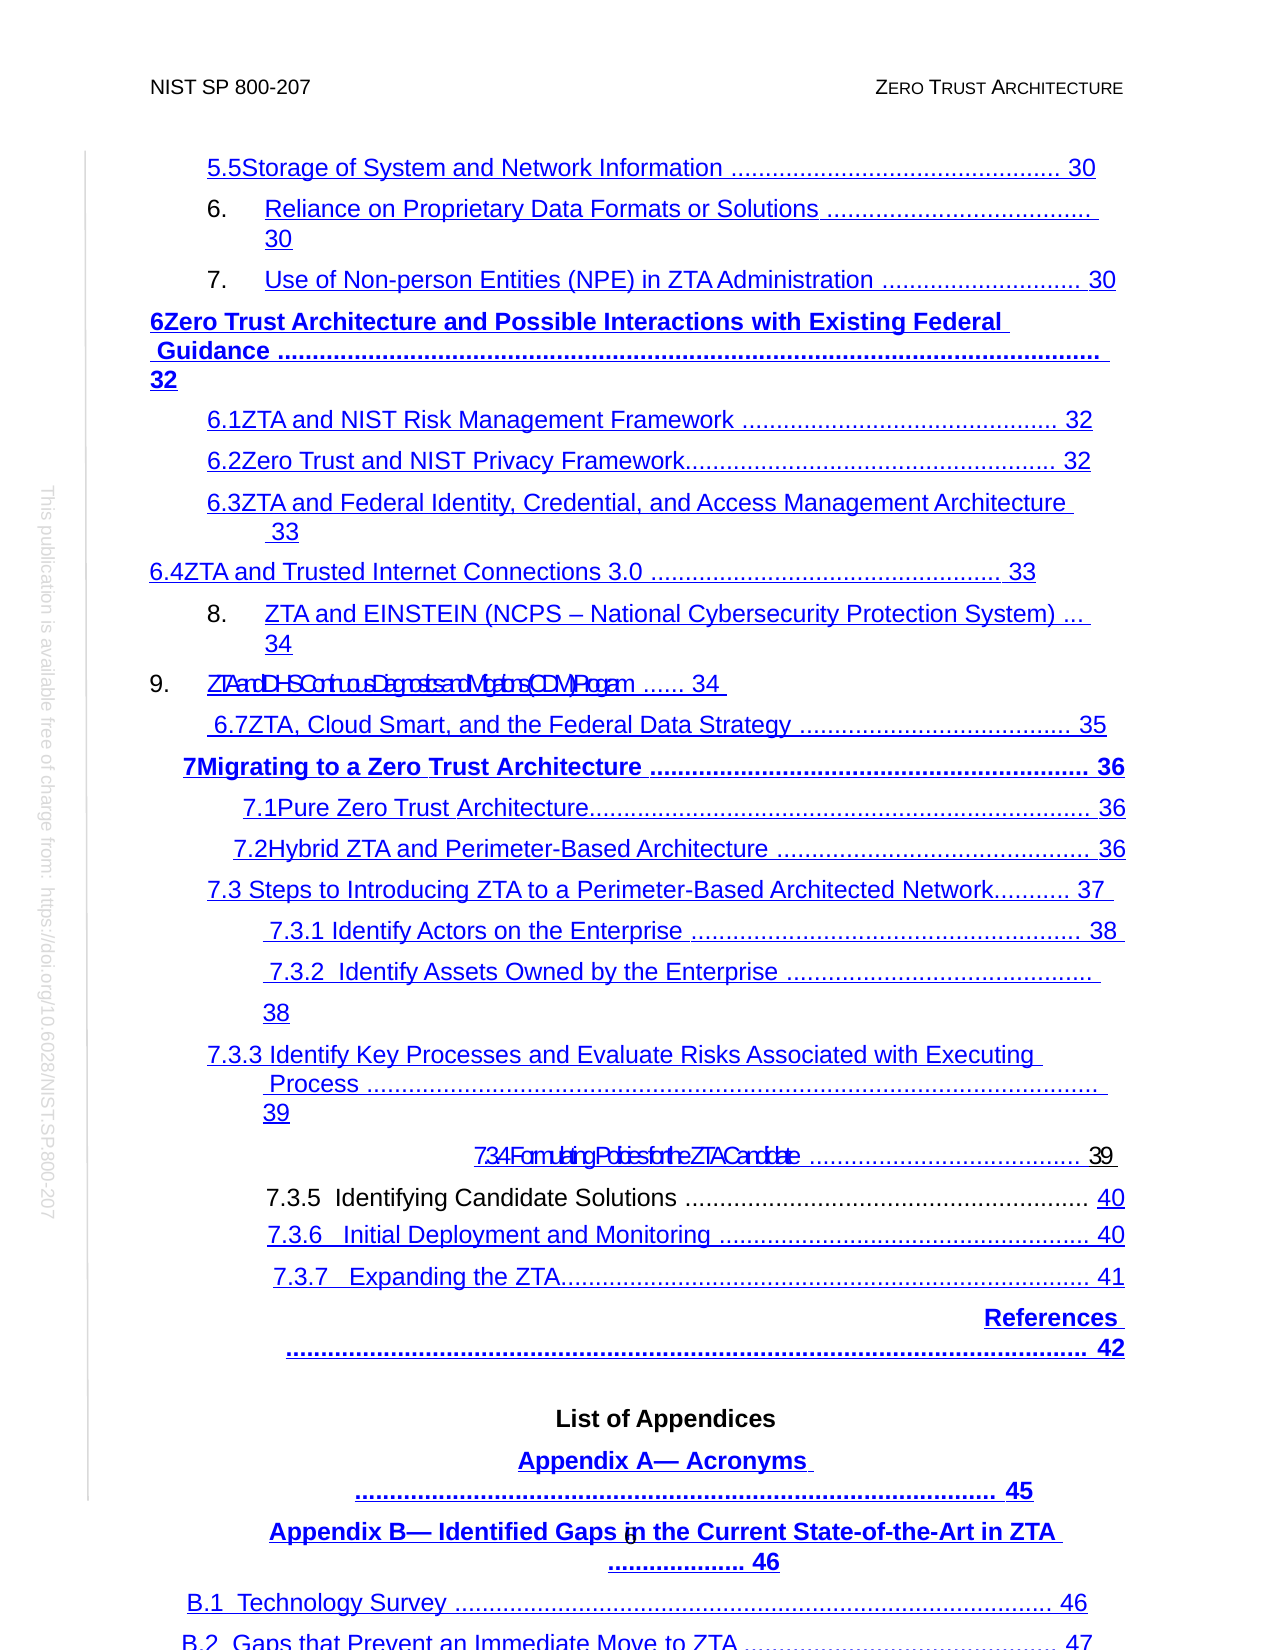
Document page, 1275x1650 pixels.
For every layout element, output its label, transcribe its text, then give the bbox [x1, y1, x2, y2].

text_box 5.5 Storage of System and Network Information ................................................ 30 Reliance on Proprietary Data Formats or Solutions ...................................... 30 Use of Non-person Entities (NPE) in ZTA Administration ............................. 30 6 Zero Trust Architecture and Possible Interactions with Existing Federal Guidance ...................................................................................................................... 32 6.1 ZTA and NIST Risk Management Framework .............................................. 32 6.2 Zero Trust and NIST Privacy Framework...................................................... 32 6.3 ZTA and Federal Identity, Credential, and Access Management Architecture 33 6.4 ZTA and Trusted Internet Connections 3.0 ................................................... 33 ZTA and EINSTEIN (NCPS – National Cybersecurity Protection System) ... 34 ZTA and DHS Continuous Diagnostics and Mitigations (CDM) Program ...... 34 6.7 ZTA, Cloud Smart, and the Federal Data Strategy ....................................... 35 7 Migrating to a Zero Trust Architecture ............................................................... 36 7.1 Pure Zero Trust Architecture......................................................................... 36 7.2 Hybrid ZTA and Perimeter-Based Architecture ............................................. 36 7.3 Steps to Introducing ZTA to a Perimeter-Based Architected Network........... 37 7.3.1 Identify Actors on the Enterprise ........................................................ 38 7.3.2 Identify Assets Owned by the Enterprise ............................................ 38 7.3.3 Identify Key Processes and Evaluate Risks Associated with Executing Process ......................................................................................................... 39 7.3.4 Formulating Policies for the ZTA Candidate ....................................... 39 7.3.5 Identifying Candidate Solutions .......................................................... 40 7.3.6 Initial Deployment and Monitoring ...................................................... 40 7.3.7 Expanding the ZTA............................................................................. 41 References ................................................................................................................... 42 List of Appendices Appendix A— Acronyms ............................................................................................ 45 Appendix B— Identified Gaps in the Current State-of-the-Art in ZTA .................... 46 B.1 Technology Survey ....................................................................................... 46 B.2 Gaps that Prevent an Immediate Move to ZTA ............................................. 47 Lack of Common Terms for ZTA Design, Planning, and Procurement47 Perception that ZTA Conflicts with Existing Federal Cybersecurity [147, 137, 1128, 1650]
text_box NIST SP 800-207 [147, 71, 314, 99]
text_box 6 [617, 1520, 657, 1550]
text_box This publication is available free of charge from: https://doi.org/10.6028/NIST.SP.800-207 [34, 482, 61, 1228]
text_box ZERO TRUST ARCHITECTURE [873, 71, 1128, 99]
